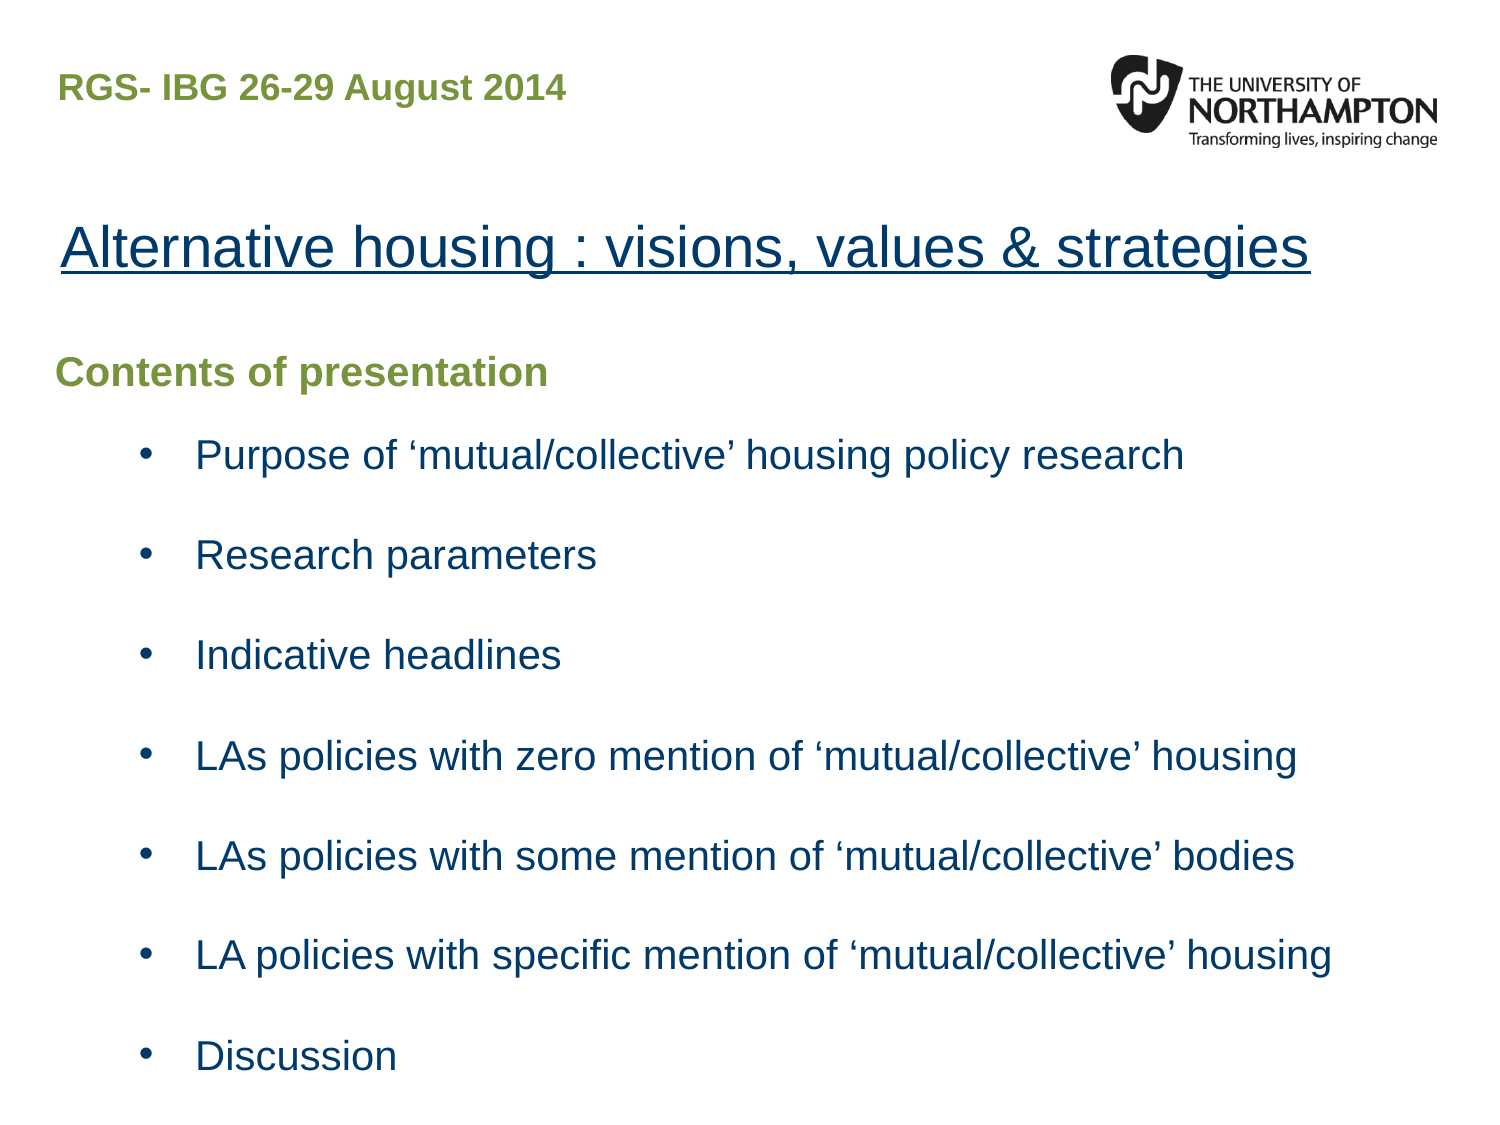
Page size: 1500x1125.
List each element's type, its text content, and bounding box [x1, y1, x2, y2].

text_box Alternative housing : visions, values & strategies [45, 201, 1327, 287]
text_box Contents of presentation [40, 337, 632, 402]
picture [1111, 55, 1437, 148]
text_box RGS- IBG 26-29 August 2014 [42, 55, 582, 116]
text_box Purpose of ‘mutual/collective’ housing policy research Research parameters Indicative headlines LAs policies with zero mention of ‘mutual/collective’ housing LAs policies with some mention of ‘mutual/collective’ bodies LA policies with specific mention of ‘mutual/collective’ housing Discussion [2, 420, 1400, 1086]
